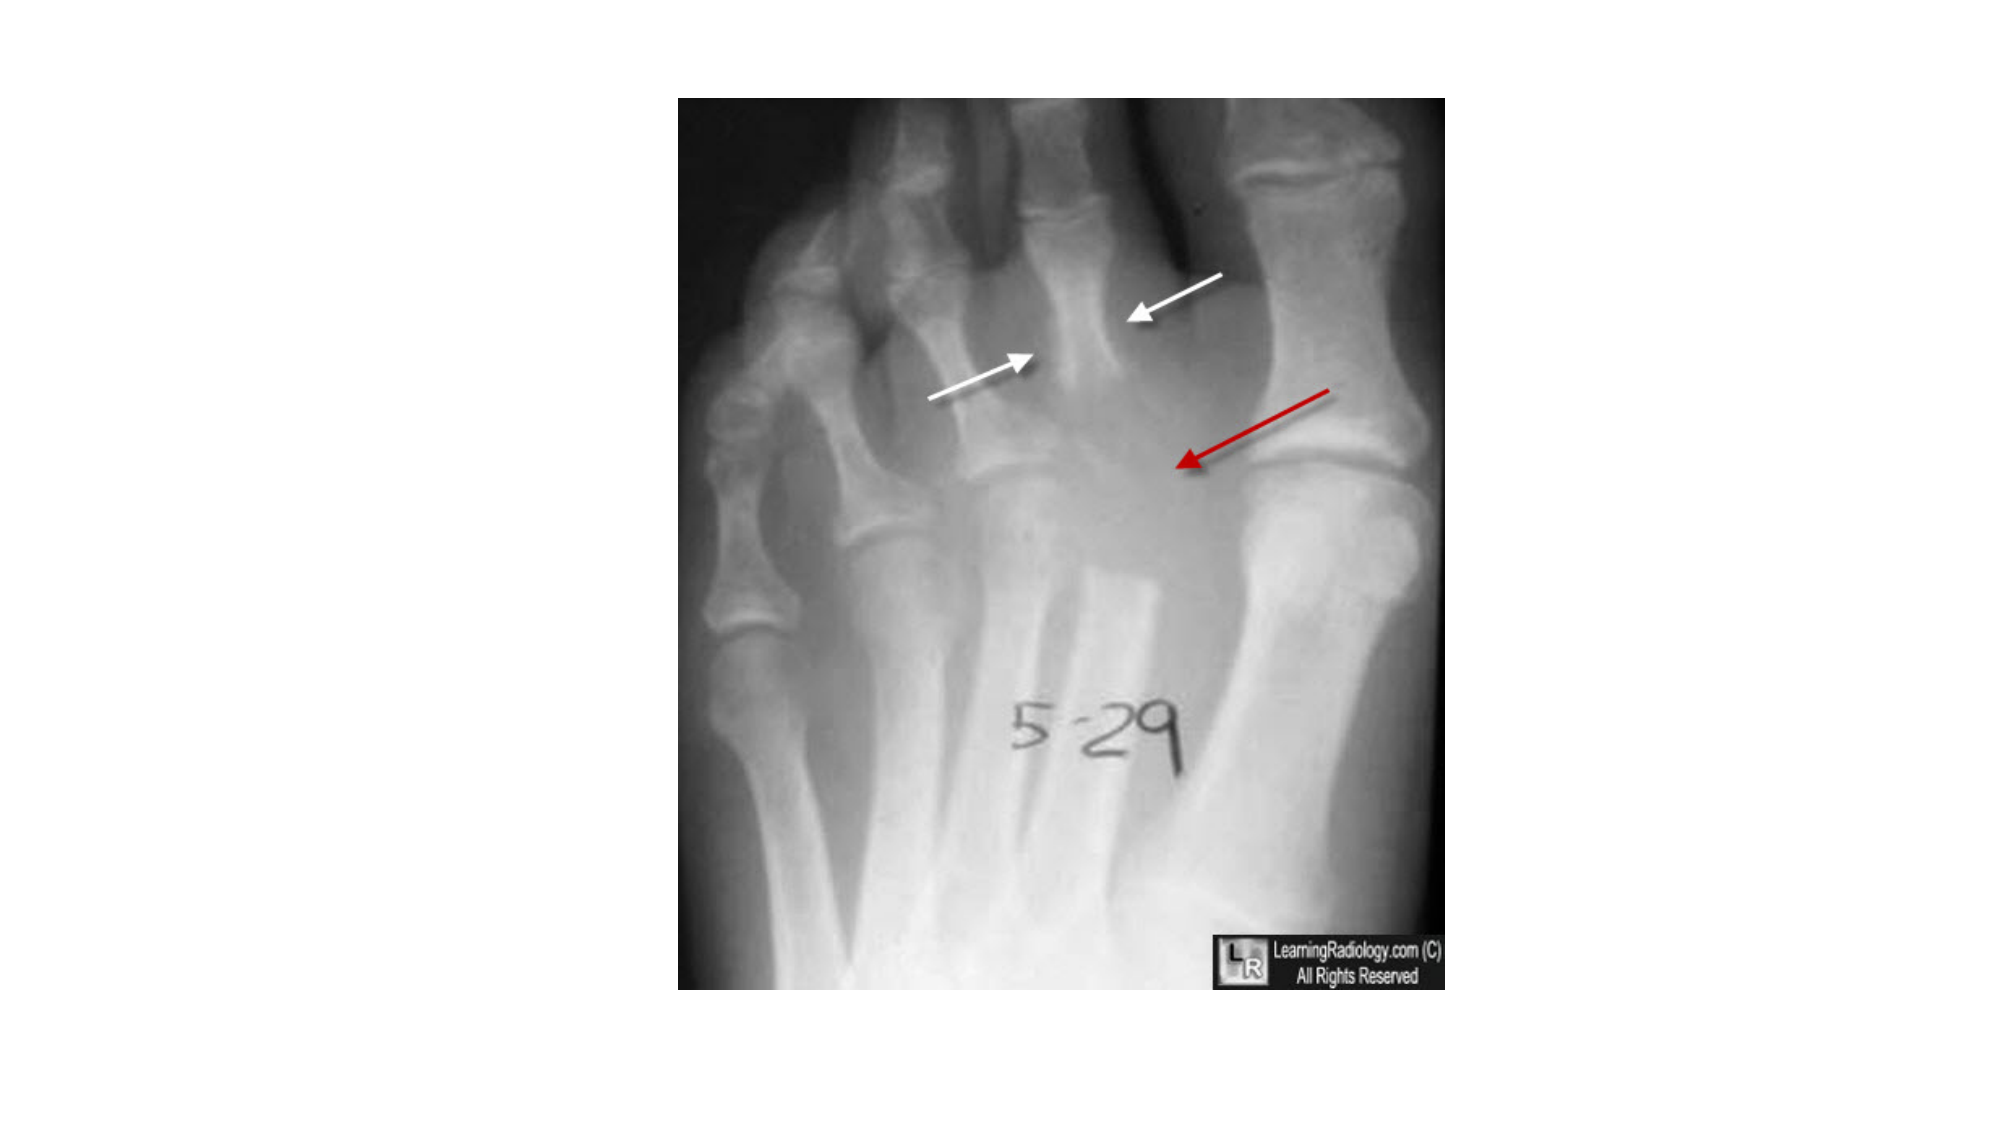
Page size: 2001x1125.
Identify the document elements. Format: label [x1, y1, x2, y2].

picture [678, 98, 1445, 990]
